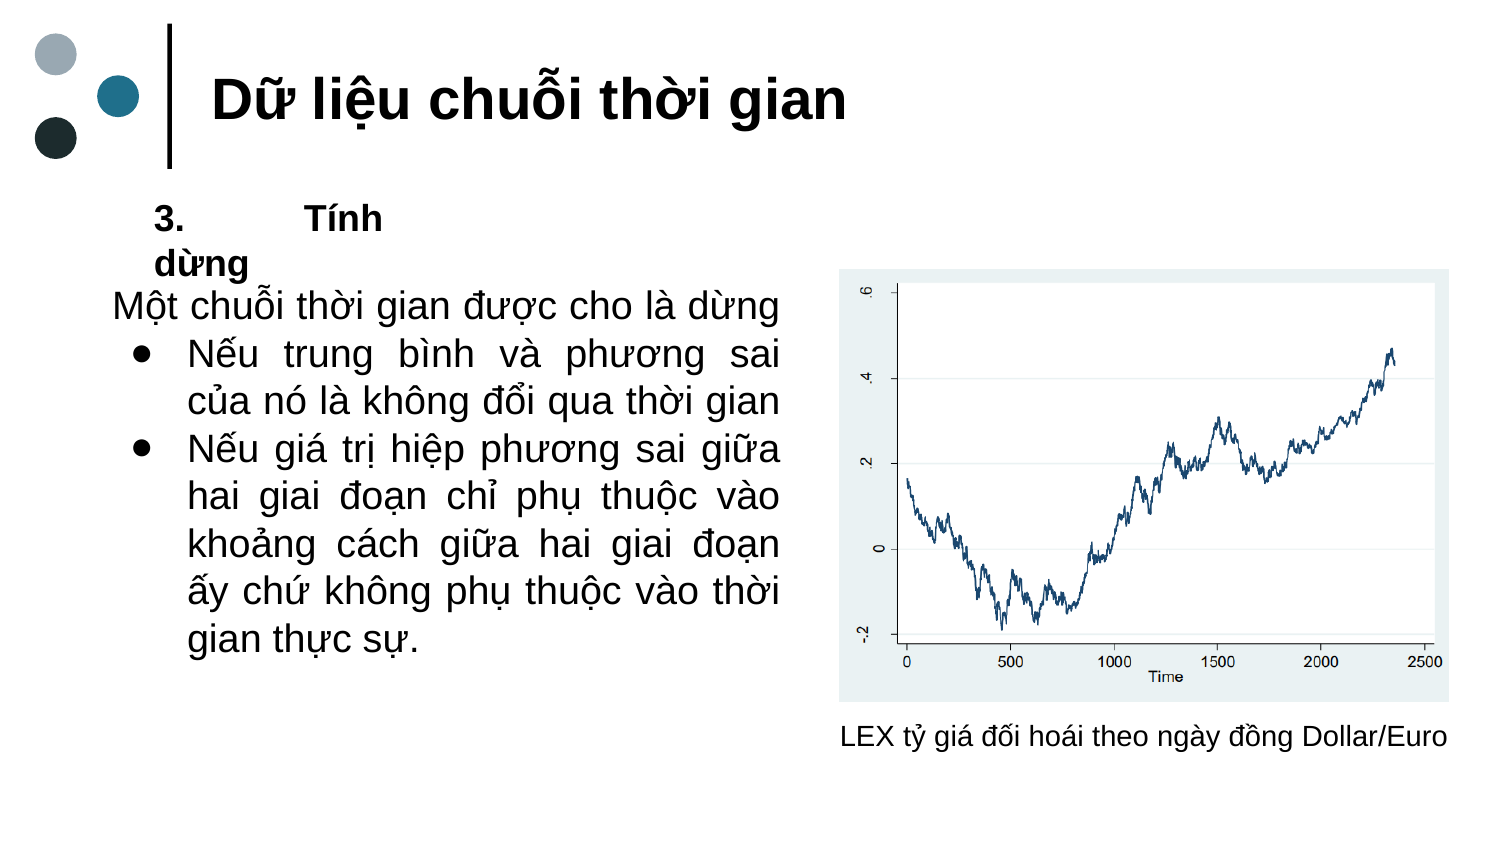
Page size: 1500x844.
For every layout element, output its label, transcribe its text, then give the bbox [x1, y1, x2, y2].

text_box [34, 117, 77, 159]
text_box [97, 75, 140, 118]
text_box Dữ liệu chuỗi thời gian [180, 55, 880, 137]
picture [839, 269, 1450, 703]
text_box [34, 33, 77, 76]
text_box [167, 23, 172, 169]
text_box 3. Tính dừng [138, 179, 498, 300]
text_box LEX tỷ giá đối hoái theo ngày đồng Dollar/Euro [794, 701, 1494, 767]
text_box Một chuỗi thời gian được cho là dừng Nếu trung bình và phương sai của nó là không đổi qua thời gian Nếu giá trị hiệp phương sai giữa hai giai đoạn chỉ phụ thuộc vào khoảng cách giữa hai giai đoạn ấy chứ không phụ thuộc vào thời gian thực sự. [97, 265, 797, 676]
